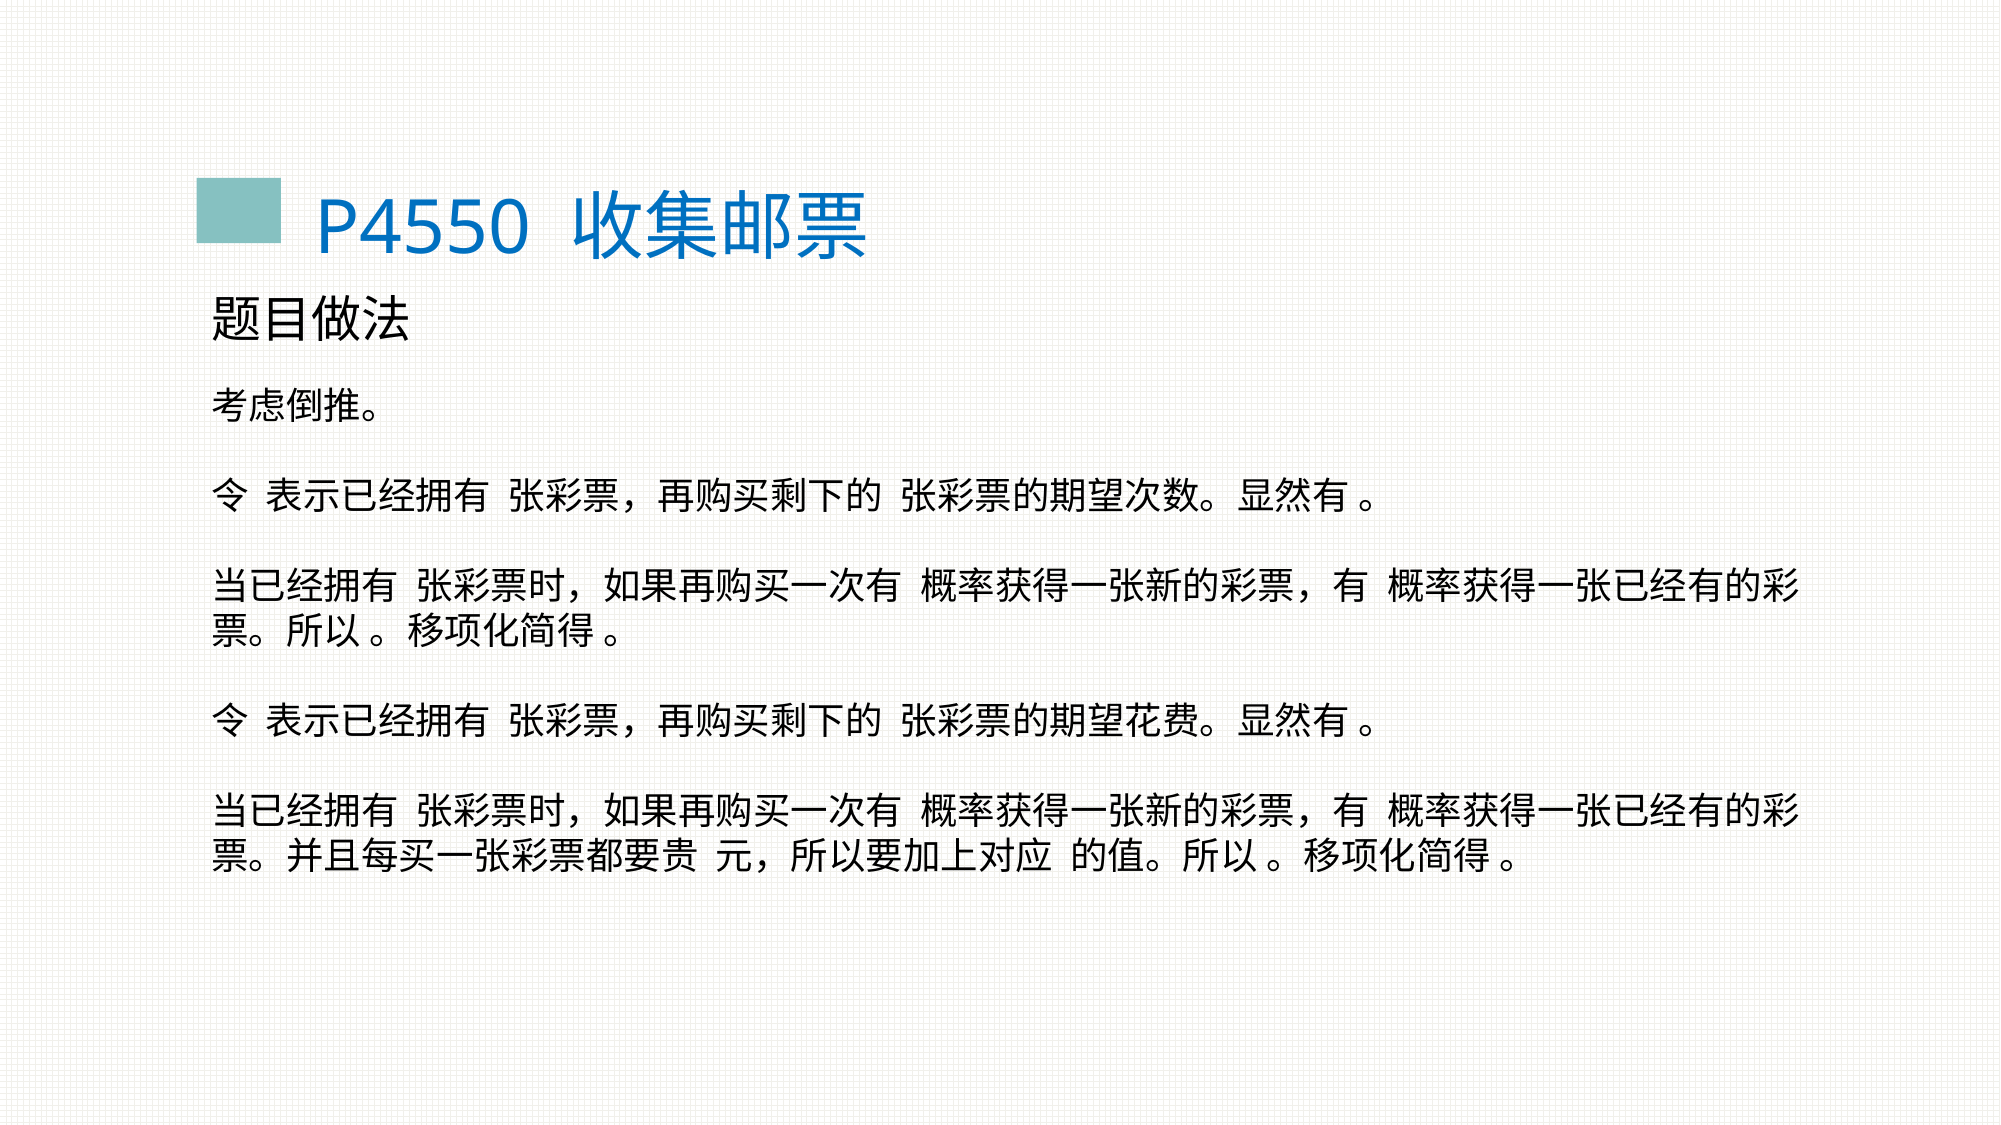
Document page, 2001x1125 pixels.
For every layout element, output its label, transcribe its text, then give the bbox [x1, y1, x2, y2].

text_box P4550 收集邮票 [299, 125, 1476, 276]
text_box 题目做法 [196, 280, 464, 355]
text_box [196, 177, 282, 244]
